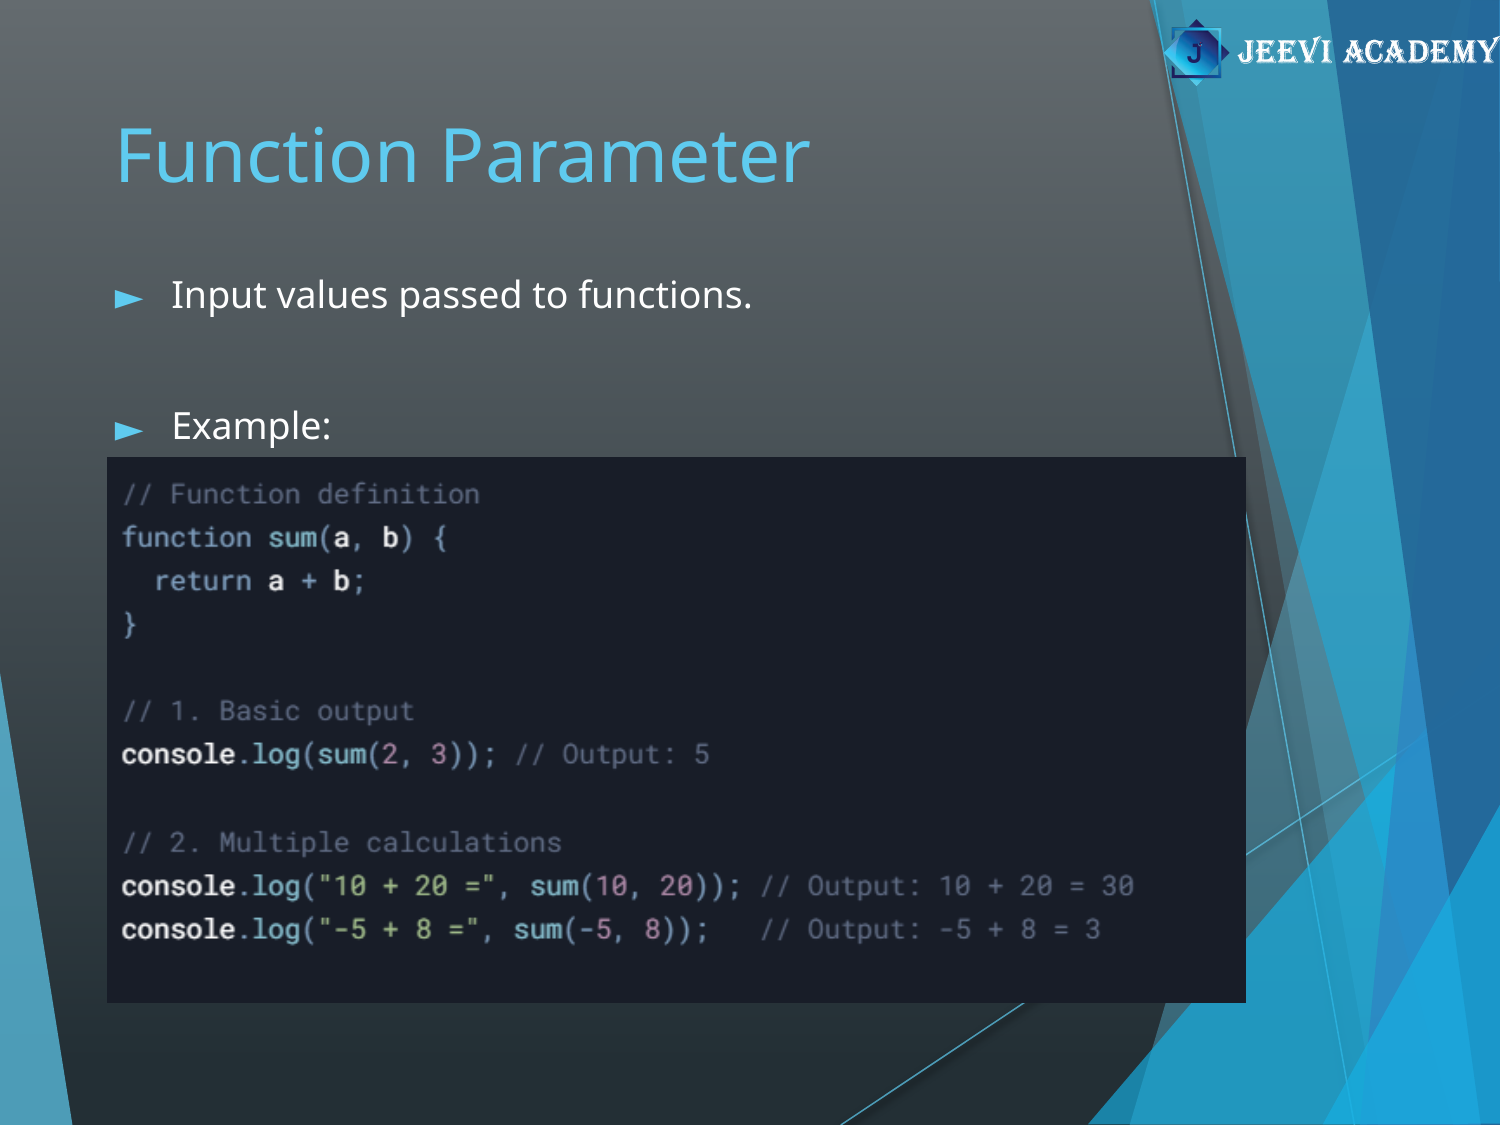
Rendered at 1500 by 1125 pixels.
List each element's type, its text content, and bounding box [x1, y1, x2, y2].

title Function Parameter [99, 99, 1142, 263]
picture [1159, 15, 1500, 89]
picture [106, 456, 1246, 1003]
list Input values passed to functions. Example: [99, 263, 1142, 992]
